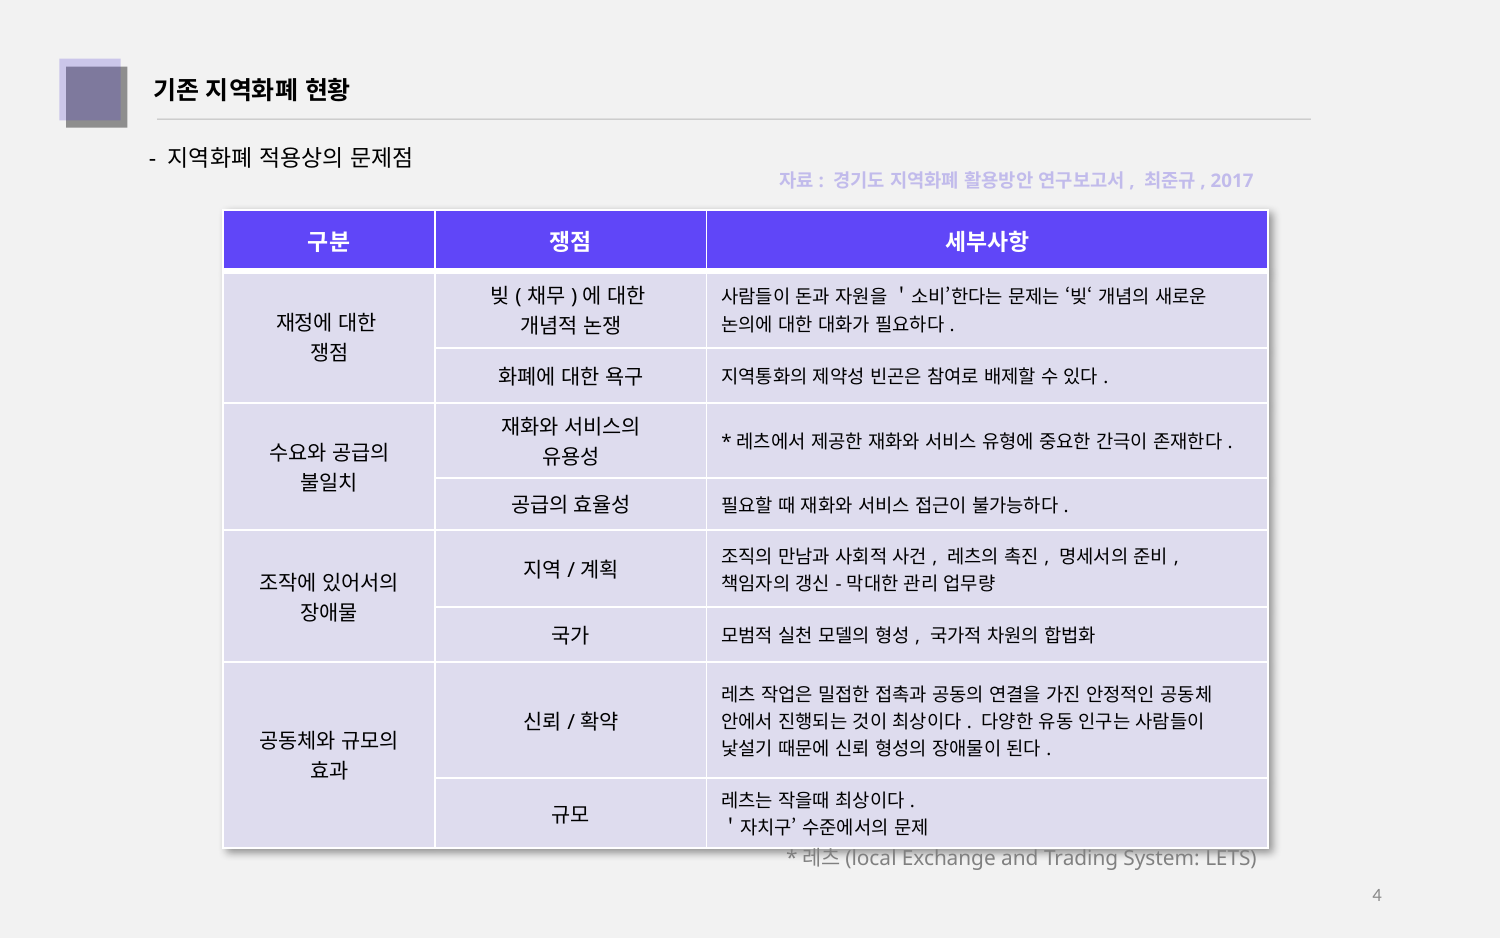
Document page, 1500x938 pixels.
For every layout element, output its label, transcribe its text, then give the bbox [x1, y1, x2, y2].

slide_number 3 [1059, 868, 1397, 919]
table_cell 재정에 대한 쟁점 [224, 274, 434, 402]
table_cell 공동체와 규모의 효과 [224, 663, 434, 847]
text_box 자료: 경기도 지역화폐 활용방안 연구보고서, 최준규, 2017 [715, 161, 1269, 199]
text_box *레츠(local Exchange and Trading System: LETS) [771, 837, 1272, 878]
table_cell 사람들이 돈과 자원을 ＇소비’한다는 문제는 ‘빚‘ 개념의 새로운 논의에 대한 대화가 필요하다. [707, 274, 1267, 347]
table_cell 화폐에 대한 욕구 [436, 349, 706, 402]
table_cell 필요할 때 재화와 서비스 접근이 불가능하다. [707, 479, 1267, 529]
table_cell 조직의 만남과 사회적 사건, 레츠의 촉진, 명세서의 준비, 책임자의 갱신-막대한 관리 업무량 [707, 531, 1267, 606]
table_cell 모범적 실천 모델의 형성, 국가적 차원의 합법화 [707, 608, 1267, 661]
table_cell 공급의 효율성 [436, 479, 706, 529]
table_cell 레츠 작업은 밀접한 접촉과 공동의 연결을 가진 안정적인 공동체 안에서 진행되는 것이 최상이다. 다양한 유동 인구는 사람들이 낯설기 때문에 신뢰 형성의 장애물이 된다. [707, 663, 1267, 777]
text_box - 지역화폐 적용상의 문제점 [133, 135, 430, 179]
table_cell 조작에 있어서의 장애물 [224, 531, 434, 661]
table_cell 국가 [436, 608, 706, 661]
table_cell 레츠는 작을때 최상이다. ＇자치구’ 수준에서의 문제 [707, 779, 1267, 847]
text_box [58, 57, 122, 121]
table_cell *레츠에서 제공한 재화와 서비스 유형에 중요한 간극이 존재한다. [707, 404, 1267, 477]
table_cell 규모 [436, 779, 706, 847]
table_cell 재화와 서비스의 유용성 [436, 404, 706, 477]
table_cell 신뢰/확약 [436, 663, 706, 777]
table_header 쟁점 [436, 211, 706, 268]
table_header 세부사항 [707, 211, 1267, 268]
table_cell 빚(채무)에 대한 개념적 논쟁 [436, 274, 706, 347]
text_box [65, 121, 128, 129]
table_cell 지역통화의 제약성 빈곤은 참여로 배제할 수 있다. [707, 349, 1267, 402]
text_box 기존 지역화폐 현황 [138, 67, 592, 112]
table_header 구분 [224, 211, 434, 268]
table_cell 지역/계획 [436, 531, 706, 606]
text_box 01 [59, 68, 129, 121]
table_cell 수요와 공급의 불일치 [224, 404, 434, 529]
